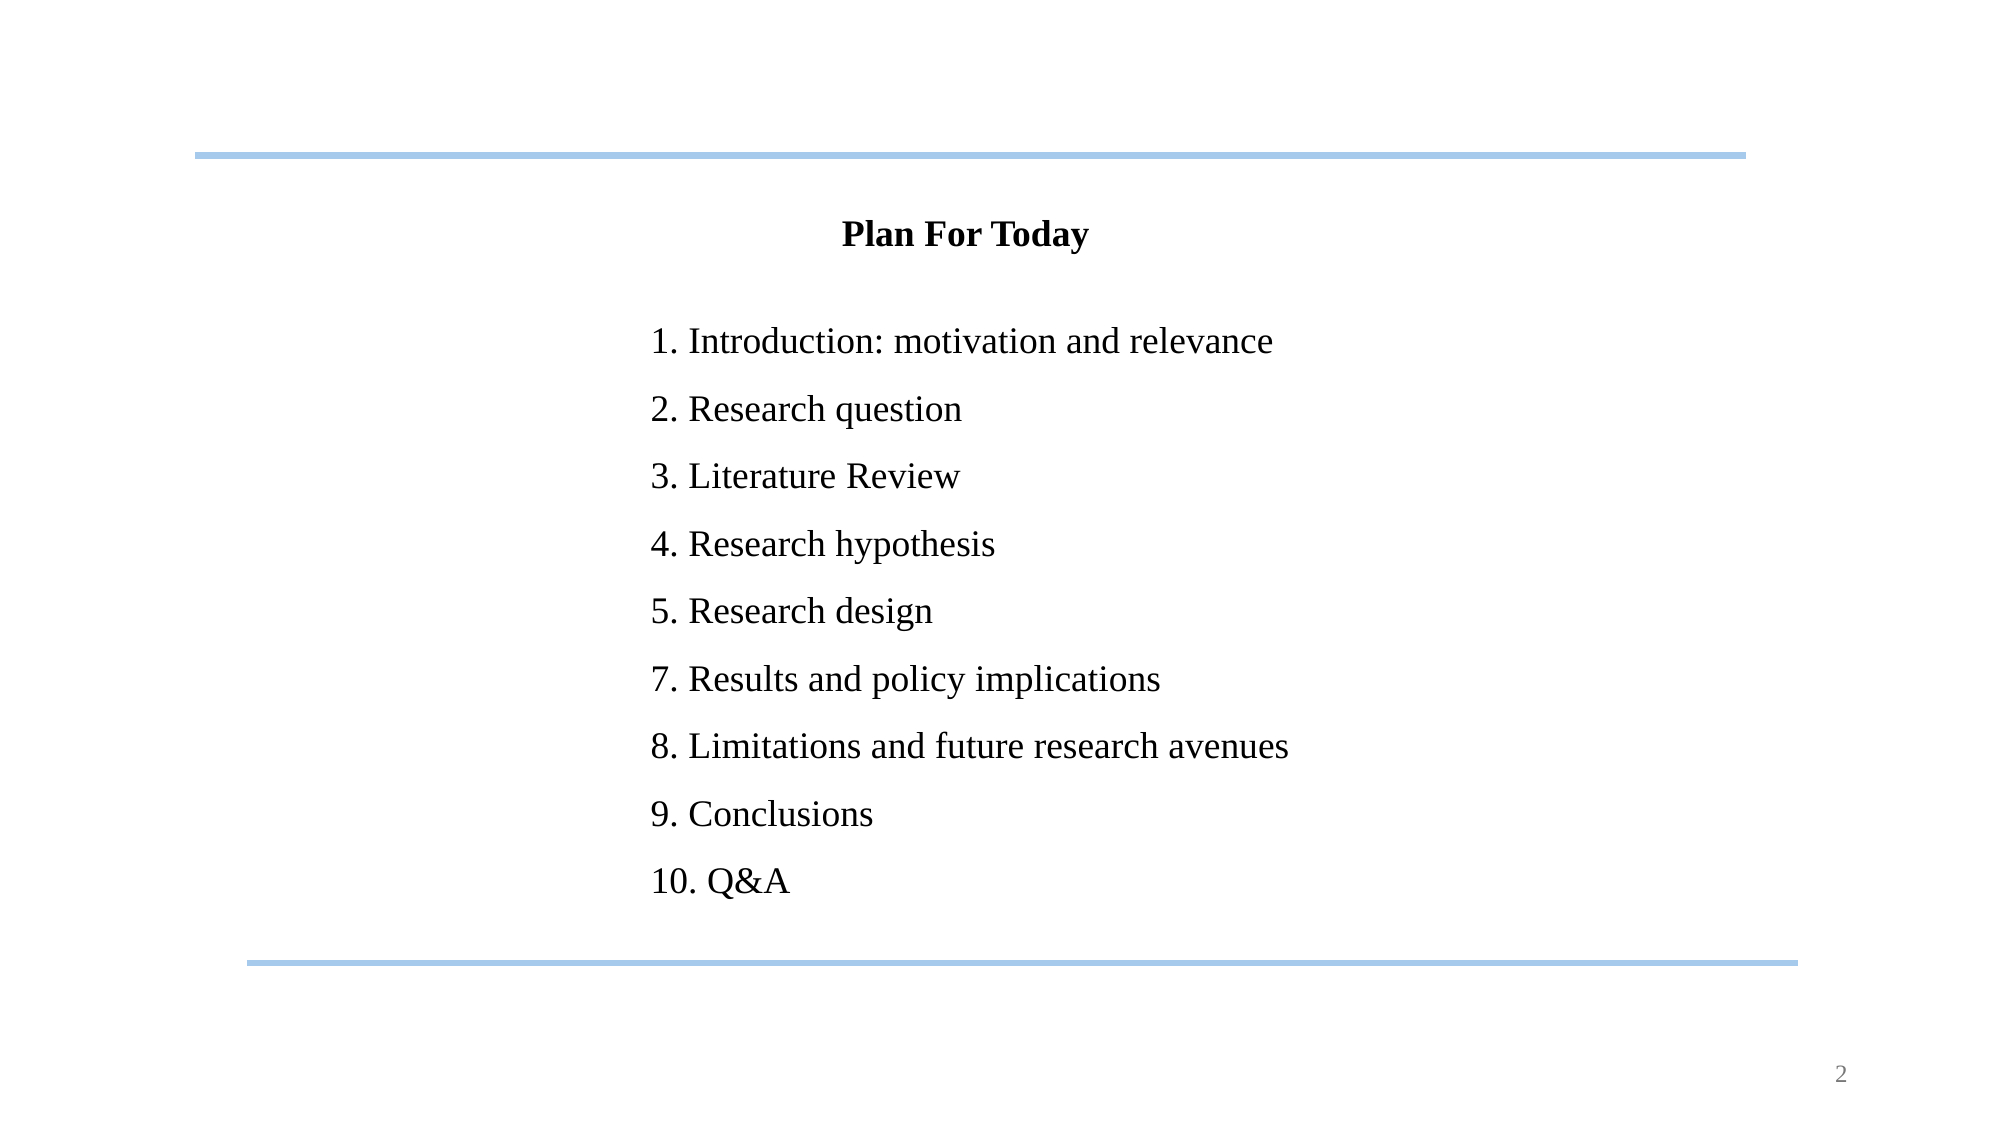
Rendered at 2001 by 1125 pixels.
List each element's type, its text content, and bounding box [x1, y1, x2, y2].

slide_number 2 [1412, 1042, 1863, 1103]
text_box Plan For Today [438, 201, 1503, 306]
text_box 1. Introduction: motivation and relevance 2. Research question 3. Literature Review 4. Research hypothesis 5. Research design 7. Results and policy implications 8. Limitations and future research avenues 9. Conclusions 10. Q&A [635, 306, 1306, 909]
